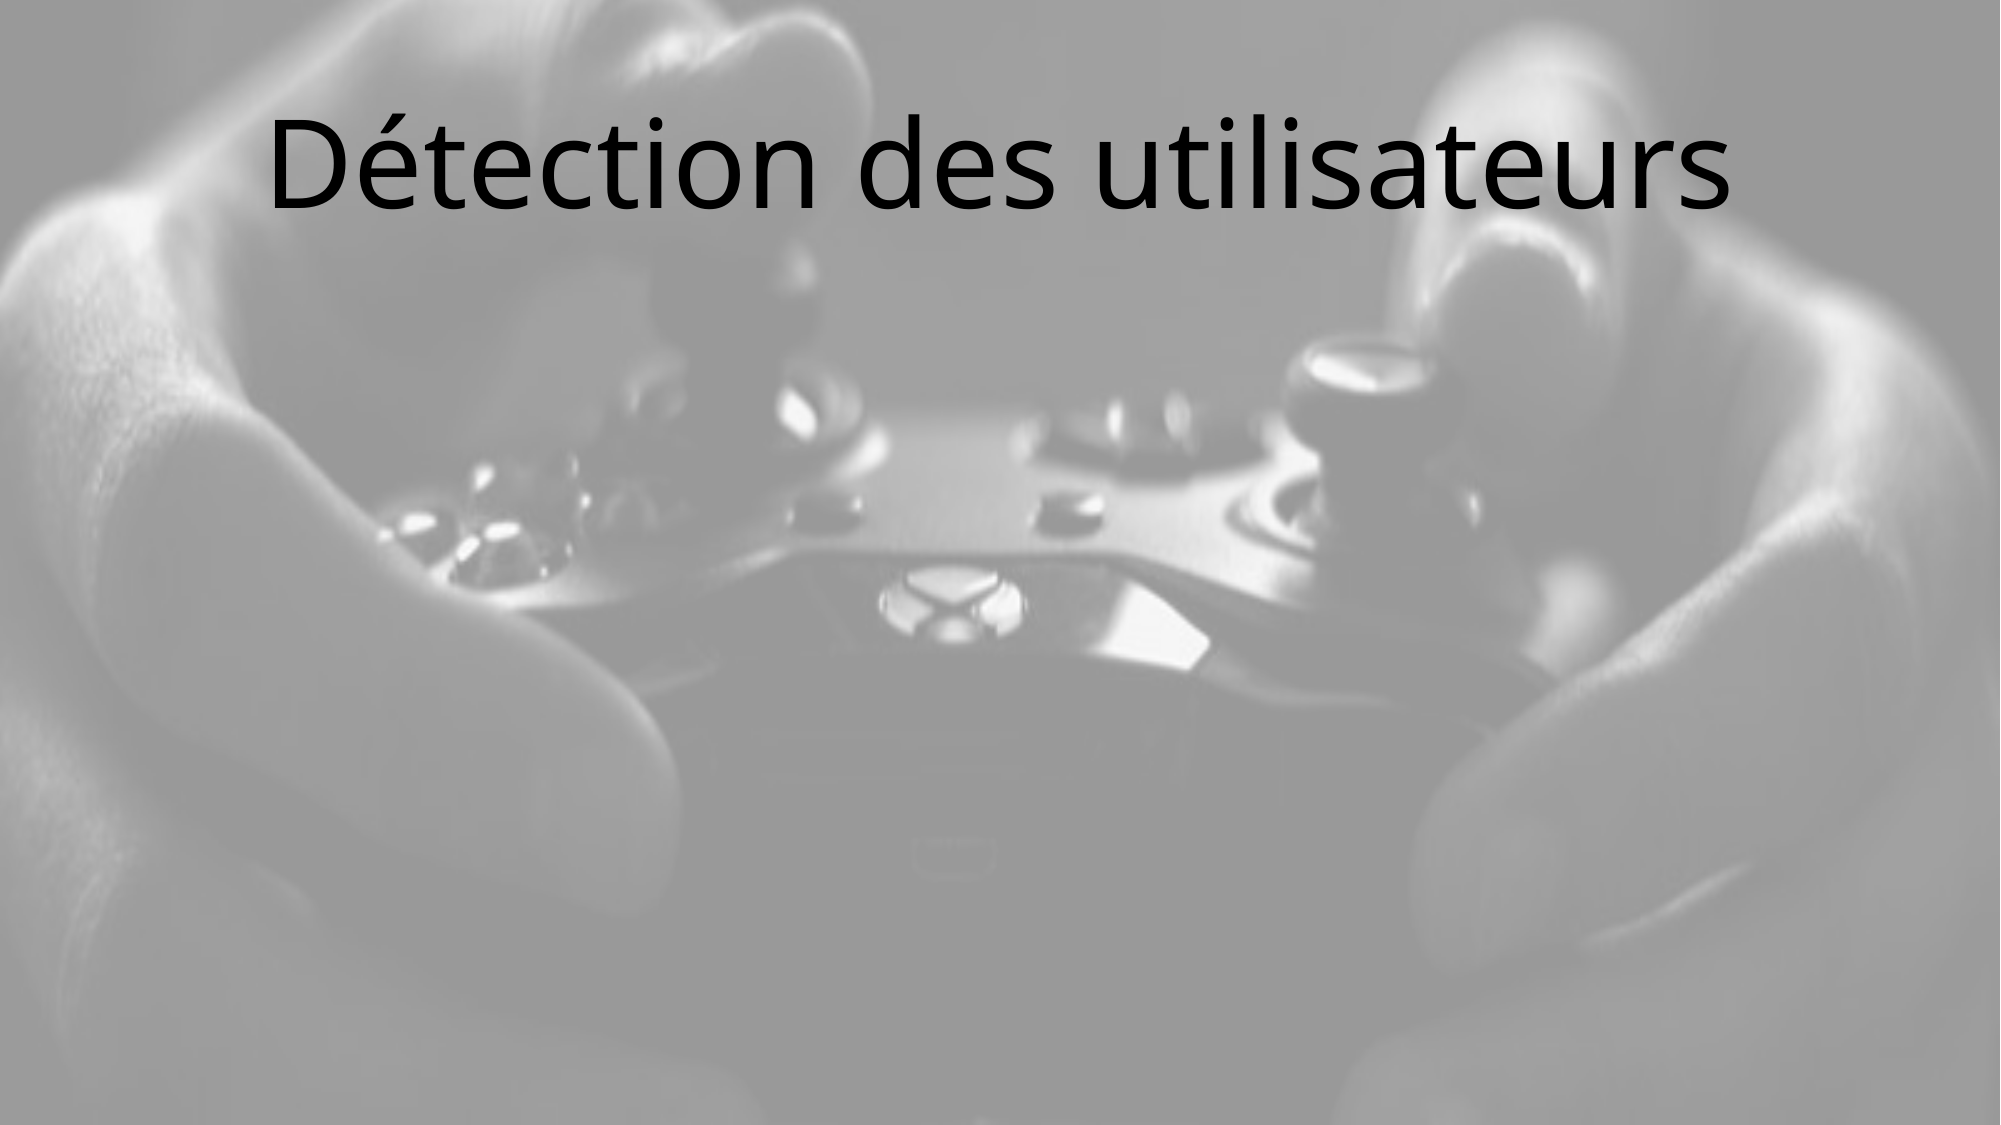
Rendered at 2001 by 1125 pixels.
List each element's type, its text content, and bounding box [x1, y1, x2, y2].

title Détection des utilisateurs [137, 59, 1863, 278]
